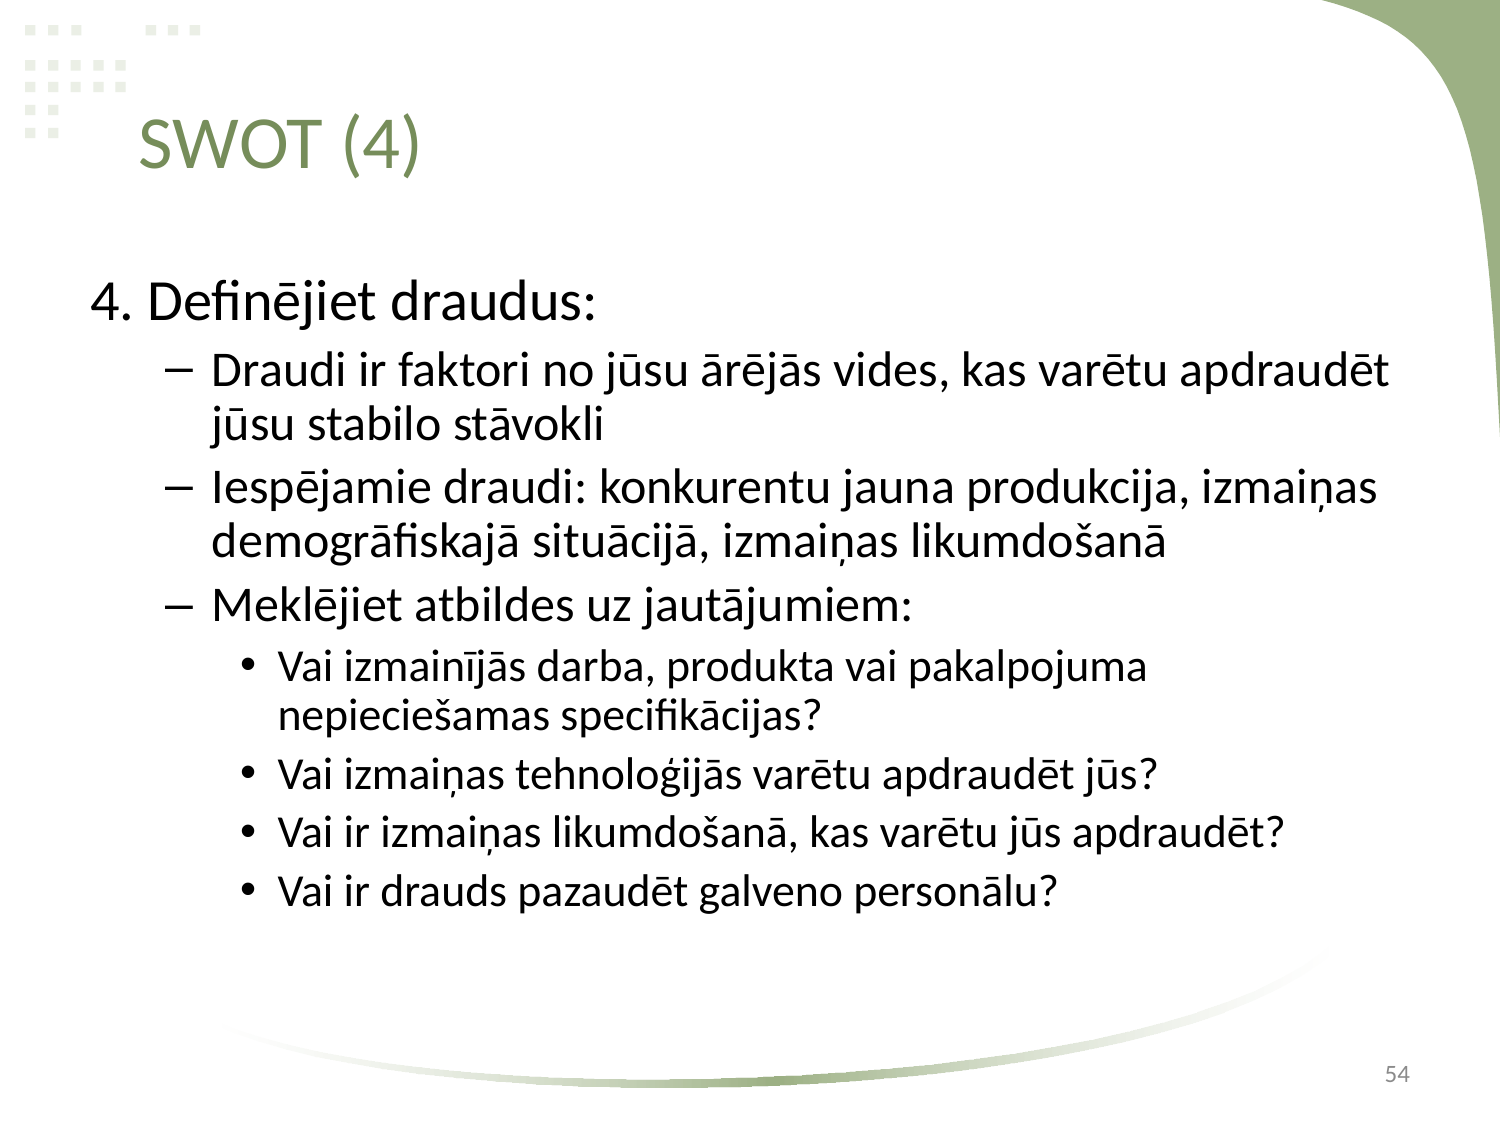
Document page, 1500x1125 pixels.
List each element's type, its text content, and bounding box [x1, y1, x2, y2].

slide_number 54 [1074, 1042, 1425, 1103]
title SWOT (4) [123, 45, 1425, 233]
list 4. Definējiet draudus: Draudi ir faktori no jūsu ārējās vides, kas varētu apdraudēt jūsu stabilo stāvokli Iespējamie draudi: konkurentu jauna produkcija, izmaiņas demogrāfiskajā situācijā, izmaiņas likumdošanā Meklējiet atbildes uz jautājumiem: Vai izmainījās darba, produkta vai pakalpojuma nepieciešamas specifikācijas? Vai izmaiņas tehnoloģijās varētu apdraudēt jūs? Vai ir izmaiņas likumdošanā, kas varētu jūs apdraudēt? Vai ir drauds pazaudēt galveno personālu? [75, 262, 1425, 1005]
